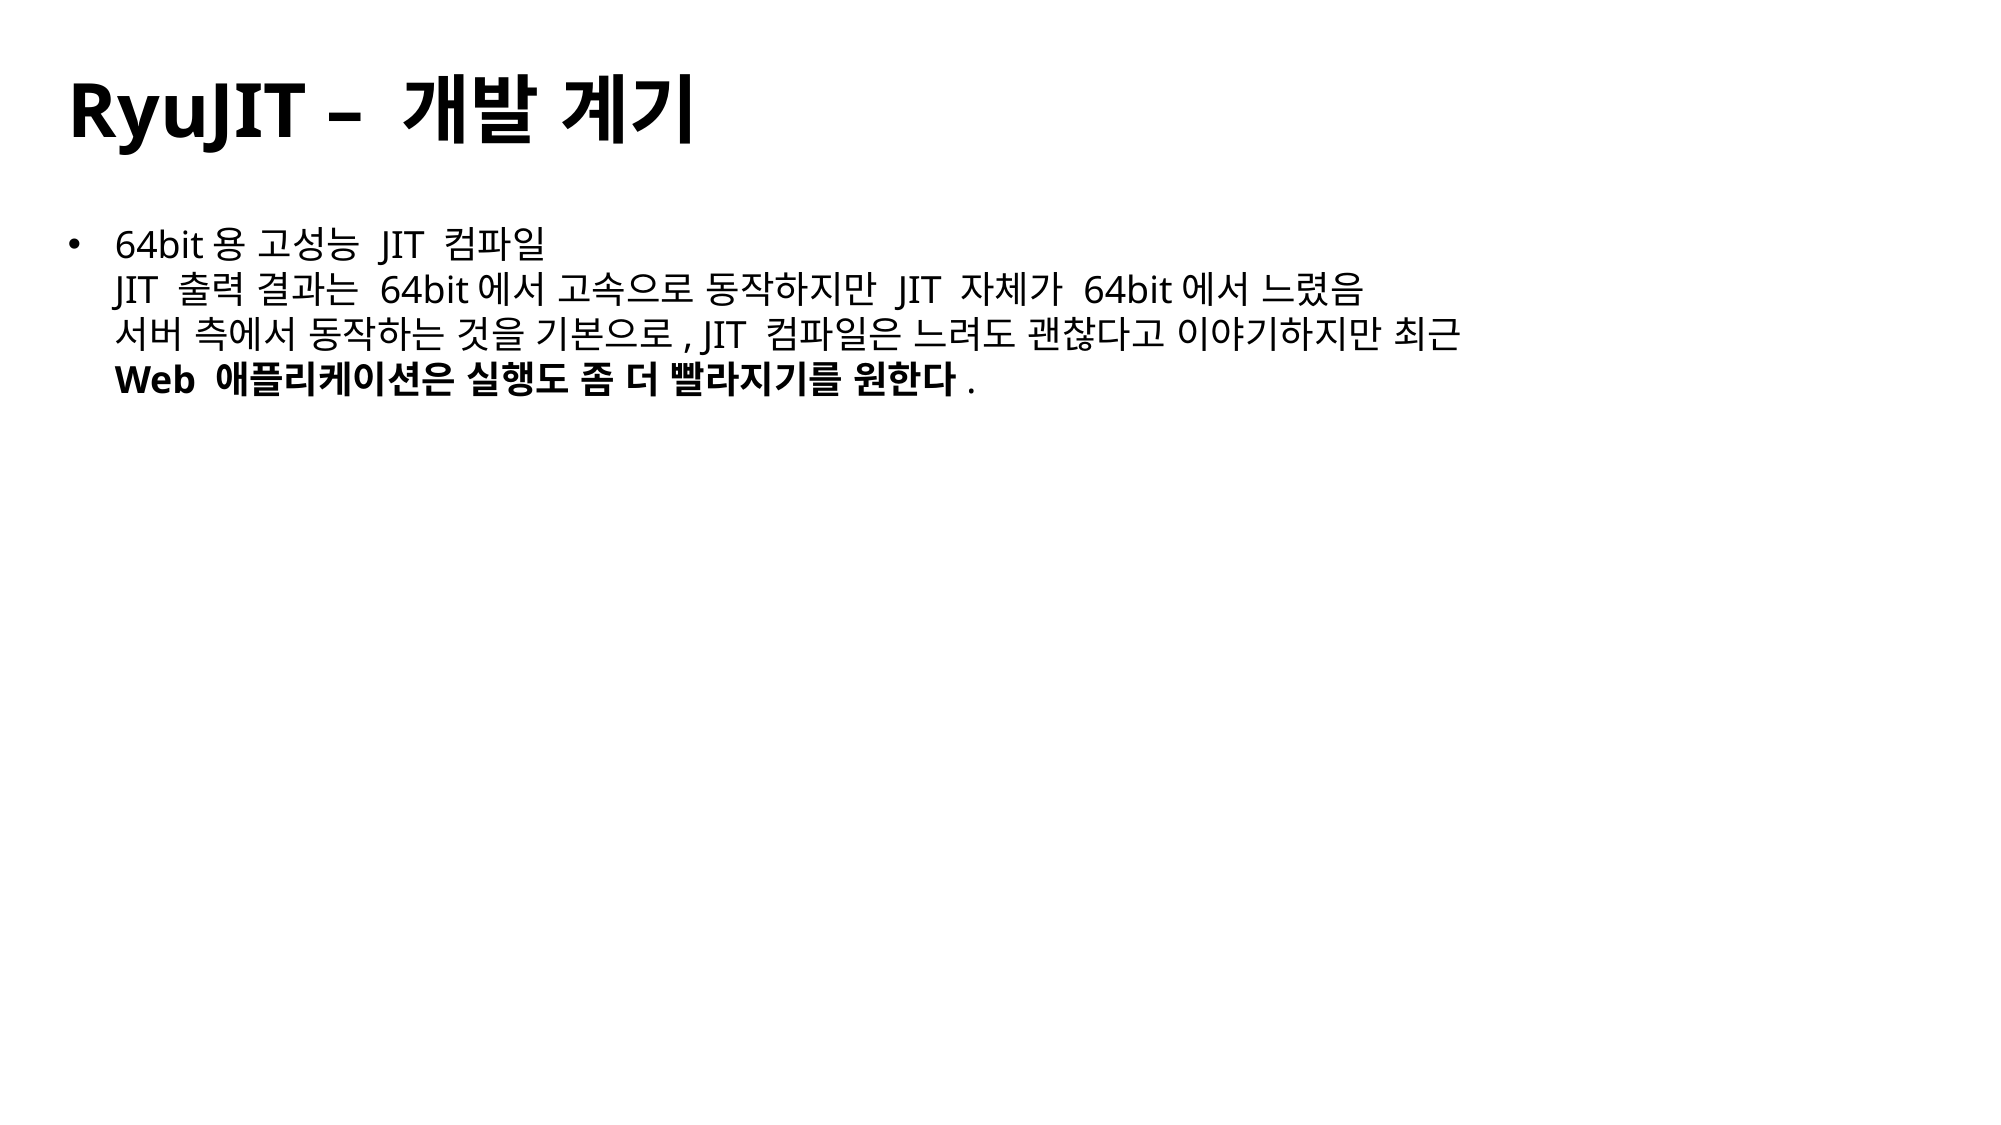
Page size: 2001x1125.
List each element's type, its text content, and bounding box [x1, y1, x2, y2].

text_box RyuJIT – 개발 계기 [53, 55, 1577, 161]
text_box 64bit용 고성능 JIT 컴파일 JIT 출력 결과는 64bit에서 고속으로 동작하지만 JIT 자체가 64bit에서 느렸음 서버 측에서 동작하는 것을 기본으로, JIT 컴파일은 느려도 괜찮다고 이야기하지만 최근 Web 애플리케이션은 실행도 좀 더 빨라지기를 원한다. [53, 213, 1577, 409]
